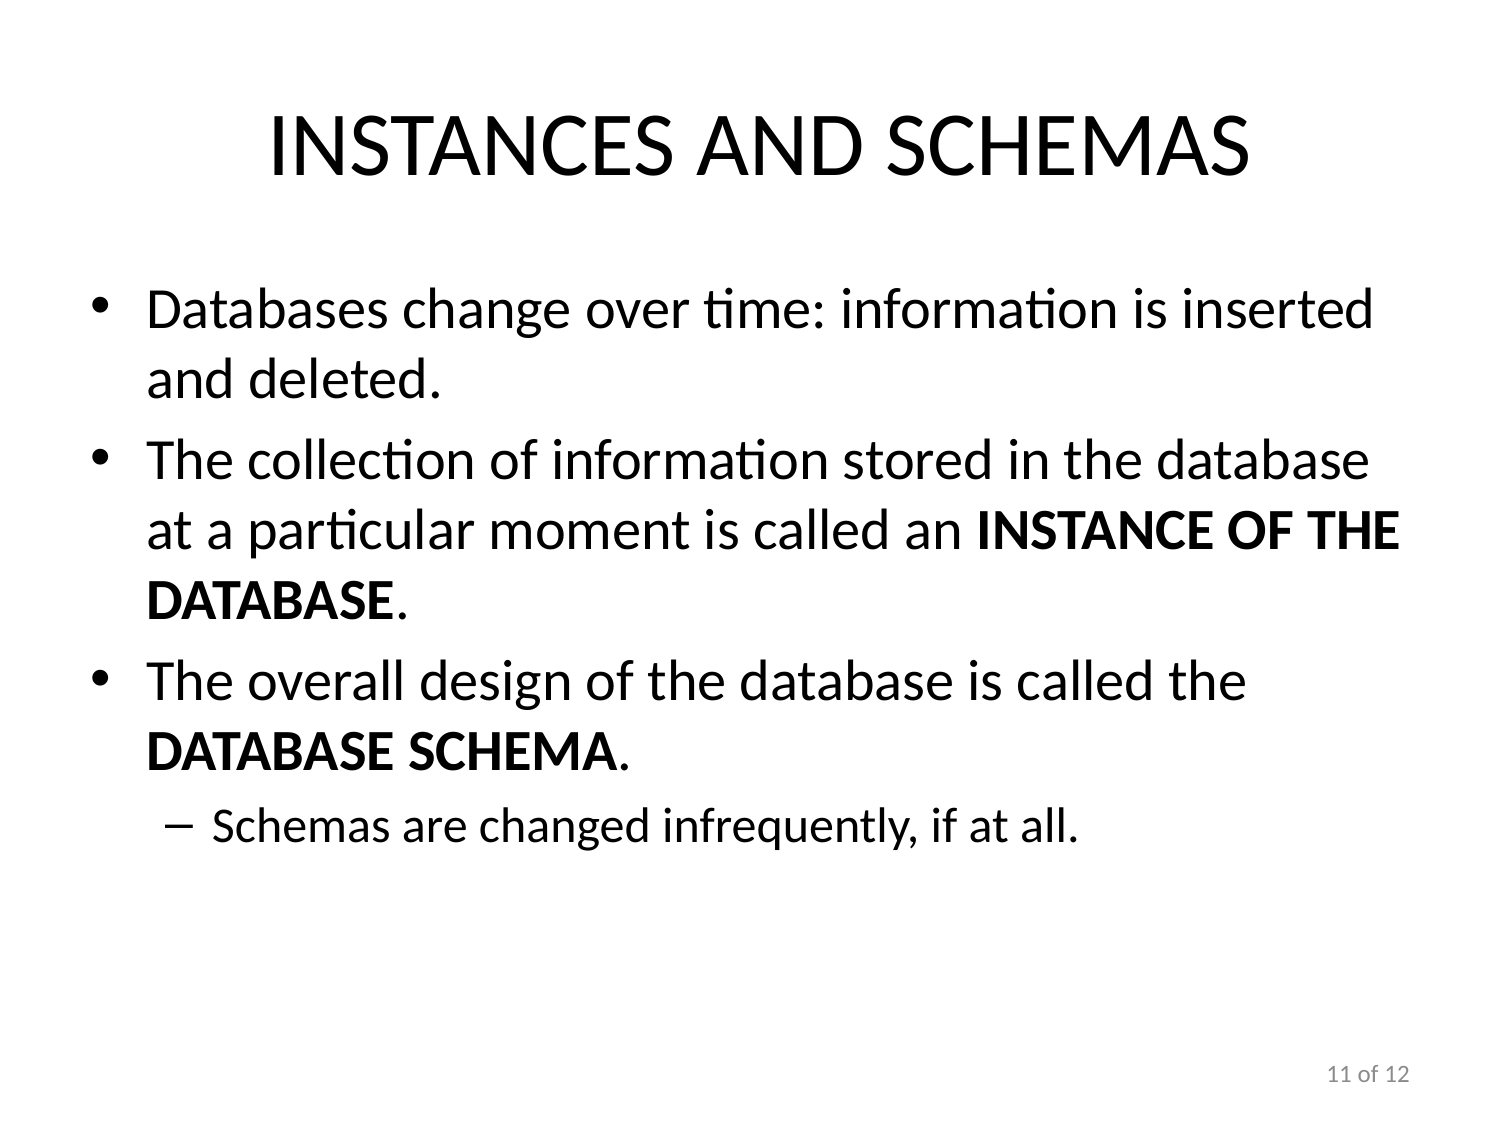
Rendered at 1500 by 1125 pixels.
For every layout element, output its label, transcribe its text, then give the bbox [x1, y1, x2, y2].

list Databases change over time: information is inserted and deleted. The collection of information stored in the database at a particular moment is called an instance of the database. The overall design of the database is called the database schema. Schemas are changed infrequently, if at all. [75, 262, 1425, 1005]
title Instances and Schemas [75, 45, 1425, 233]
slide_number 11 of 12 [1074, 1042, 1425, 1103]
